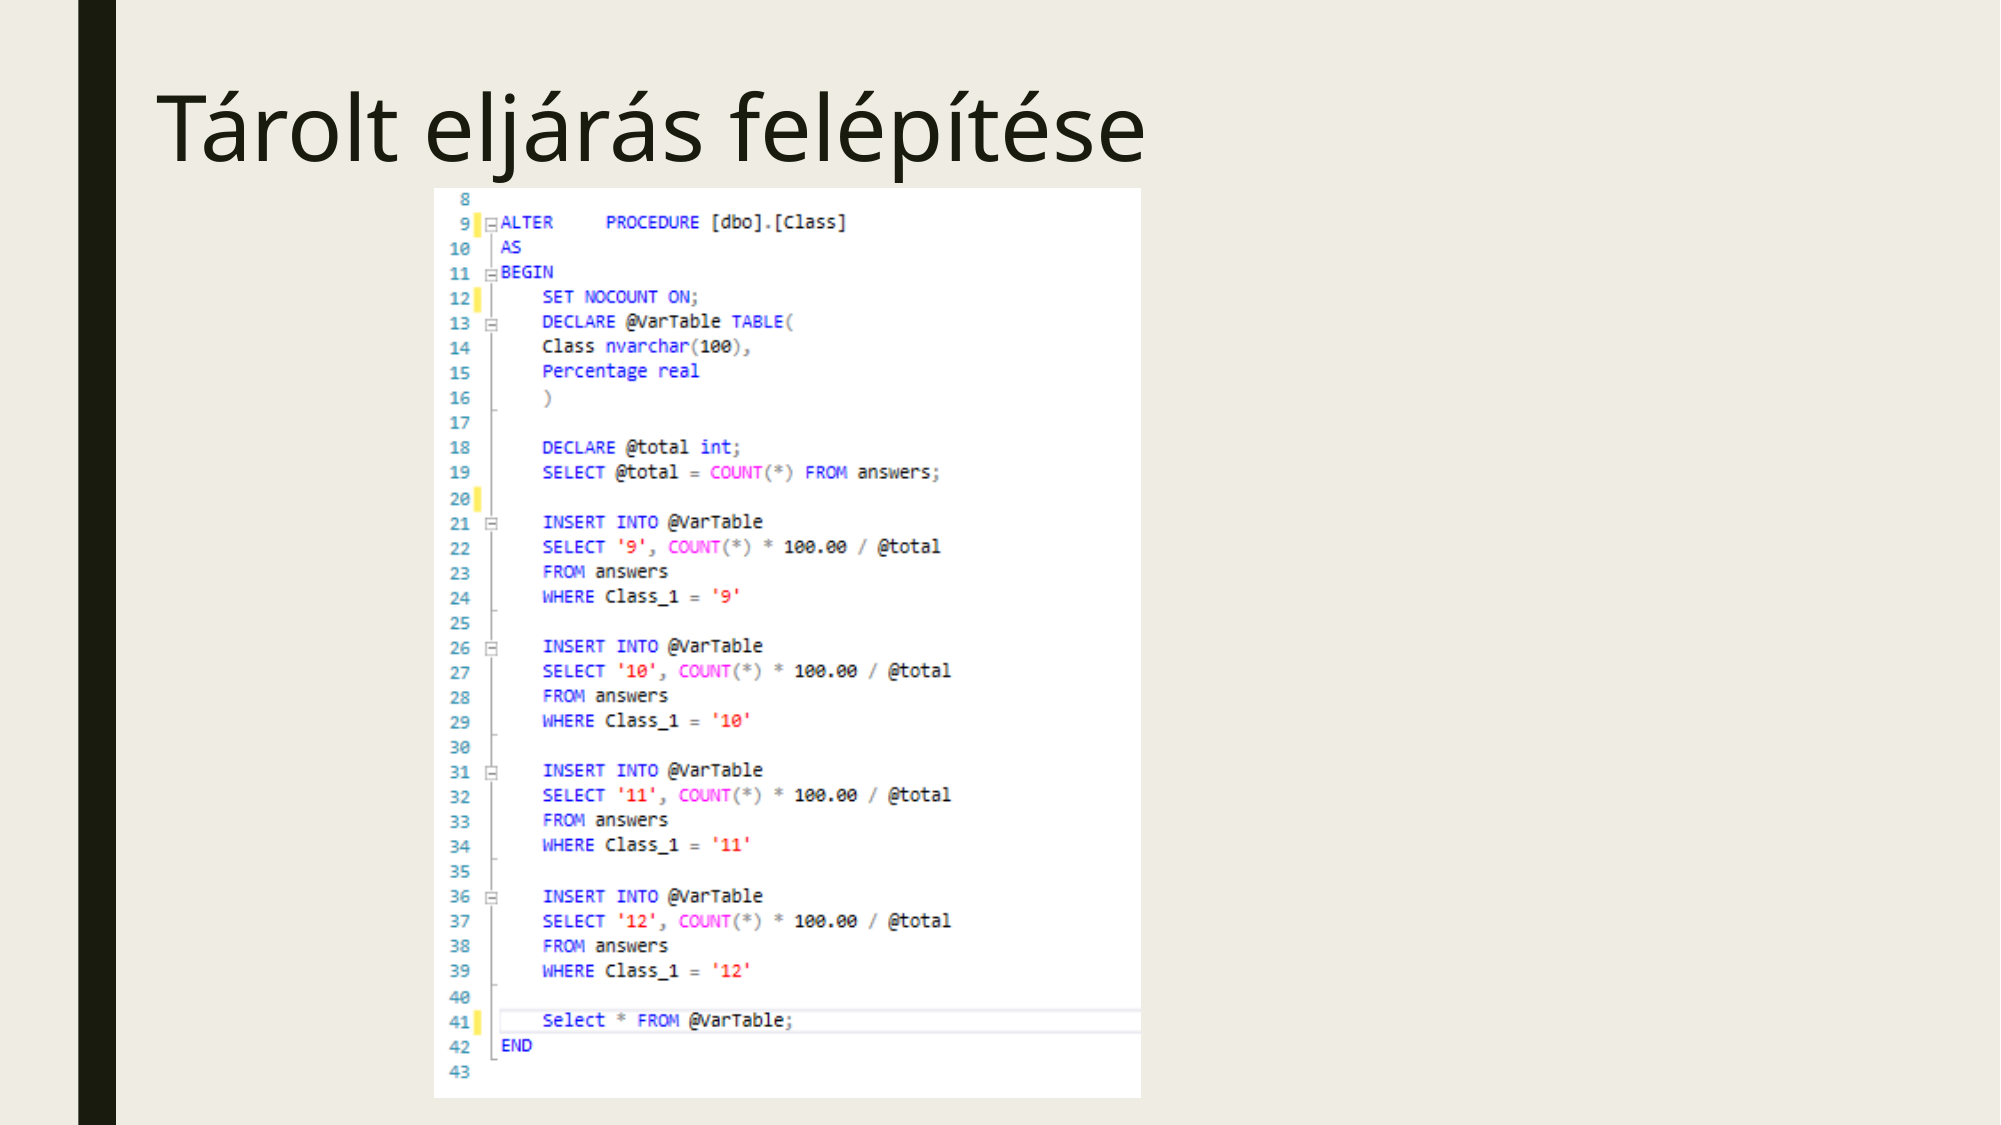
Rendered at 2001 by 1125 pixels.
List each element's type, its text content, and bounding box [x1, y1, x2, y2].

title Tárolt eljárás felépítése [136, 63, 2000, 189]
picture [434, 188, 1141, 1098]
